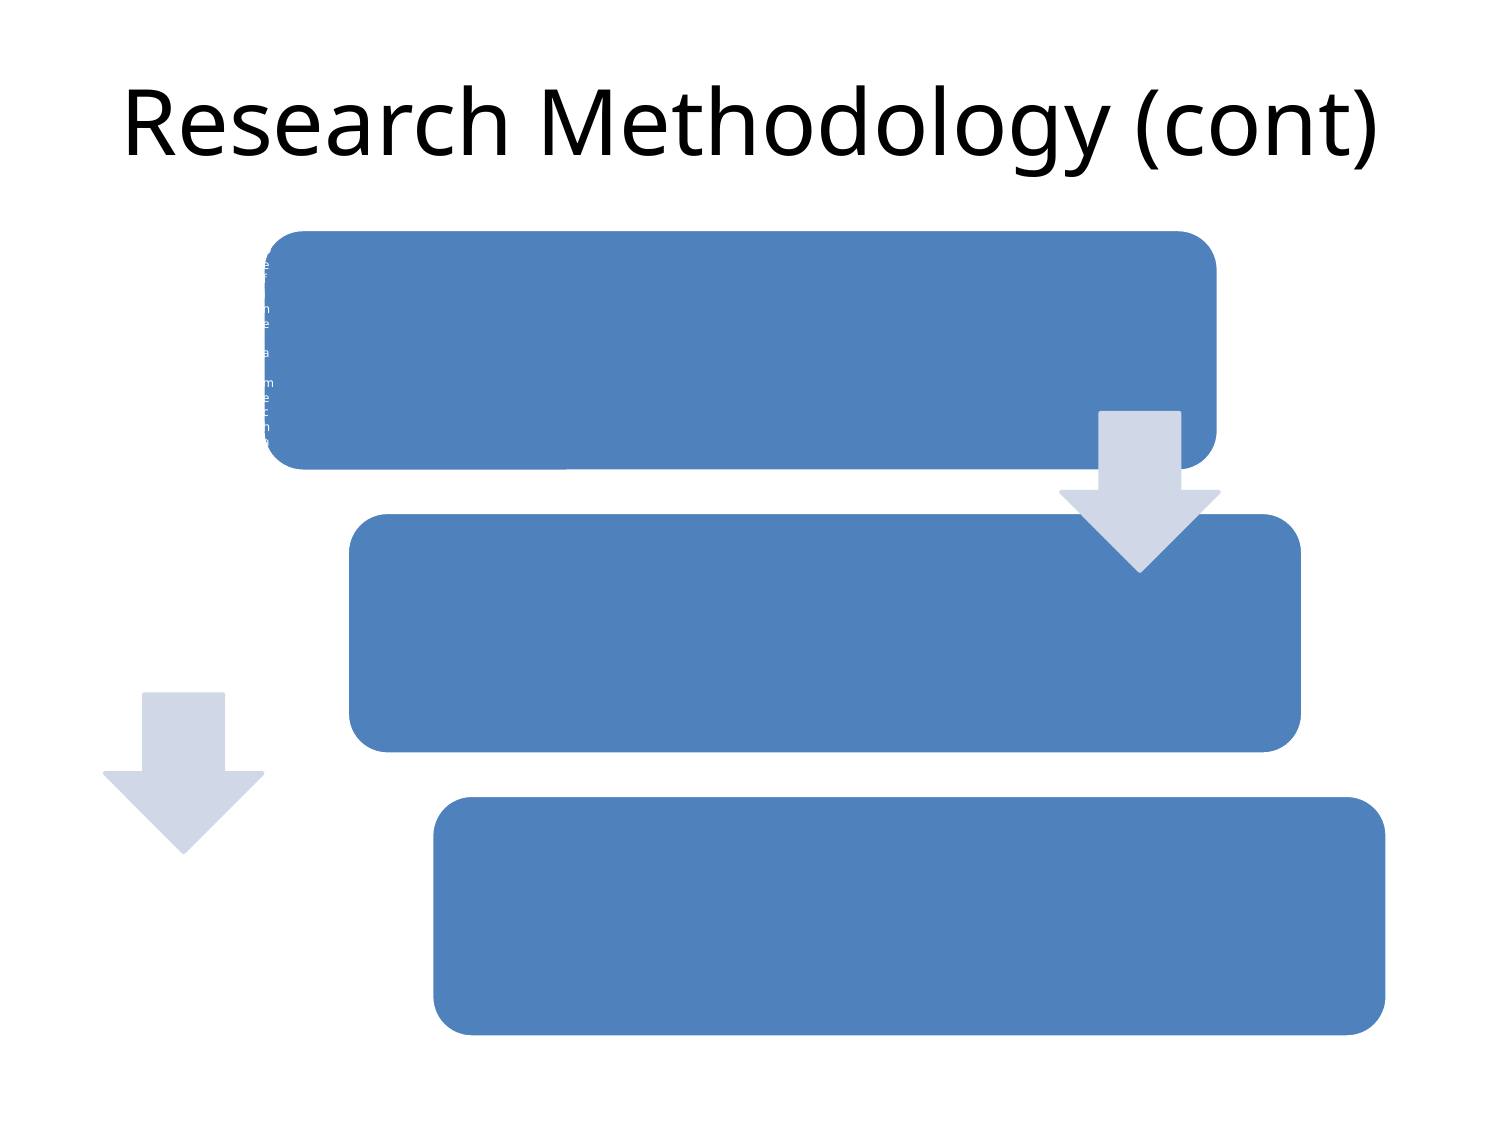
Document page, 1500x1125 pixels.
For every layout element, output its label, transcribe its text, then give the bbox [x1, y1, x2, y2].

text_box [262, 228, 1388, 1038]
title Research Methodology (cont) [75, 24, 1425, 213]
